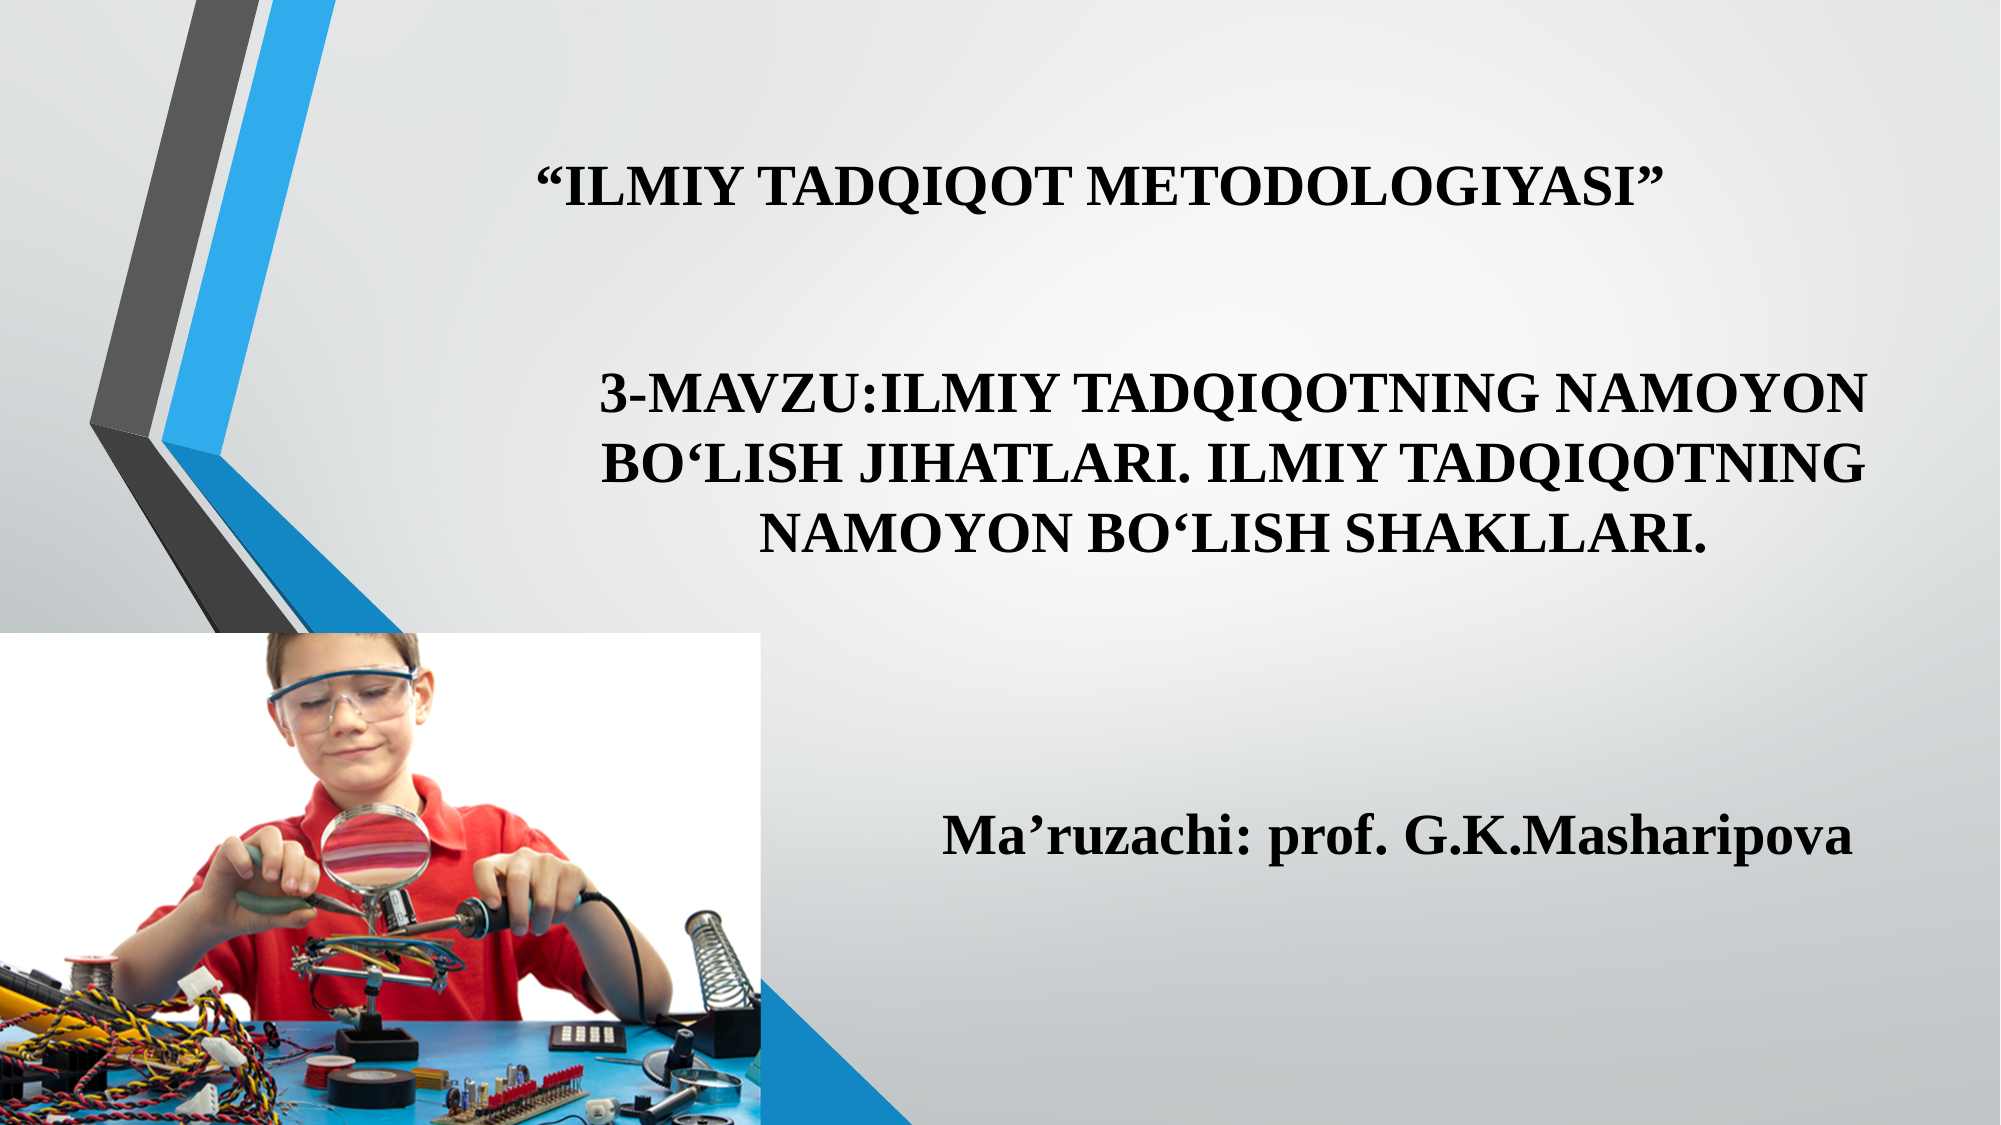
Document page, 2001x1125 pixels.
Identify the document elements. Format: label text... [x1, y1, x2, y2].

subtitle Ma’ruzachi: prof. G.K.Masharipova [897, 789, 1900, 974]
picture [0, 632, 763, 1125]
text_box “ILMIY TADQIQOT METODOLOGIYASI” [445, 139, 1757, 225]
text_box 3-MAVZU:ILMIY TADQIQOTNING NAMOYON BO‘LISH JIHATLARI. ILMIY TADQIQOTNING NAMOYON BO‘LISH SHAKLLARI. [535, 276, 1933, 642]
